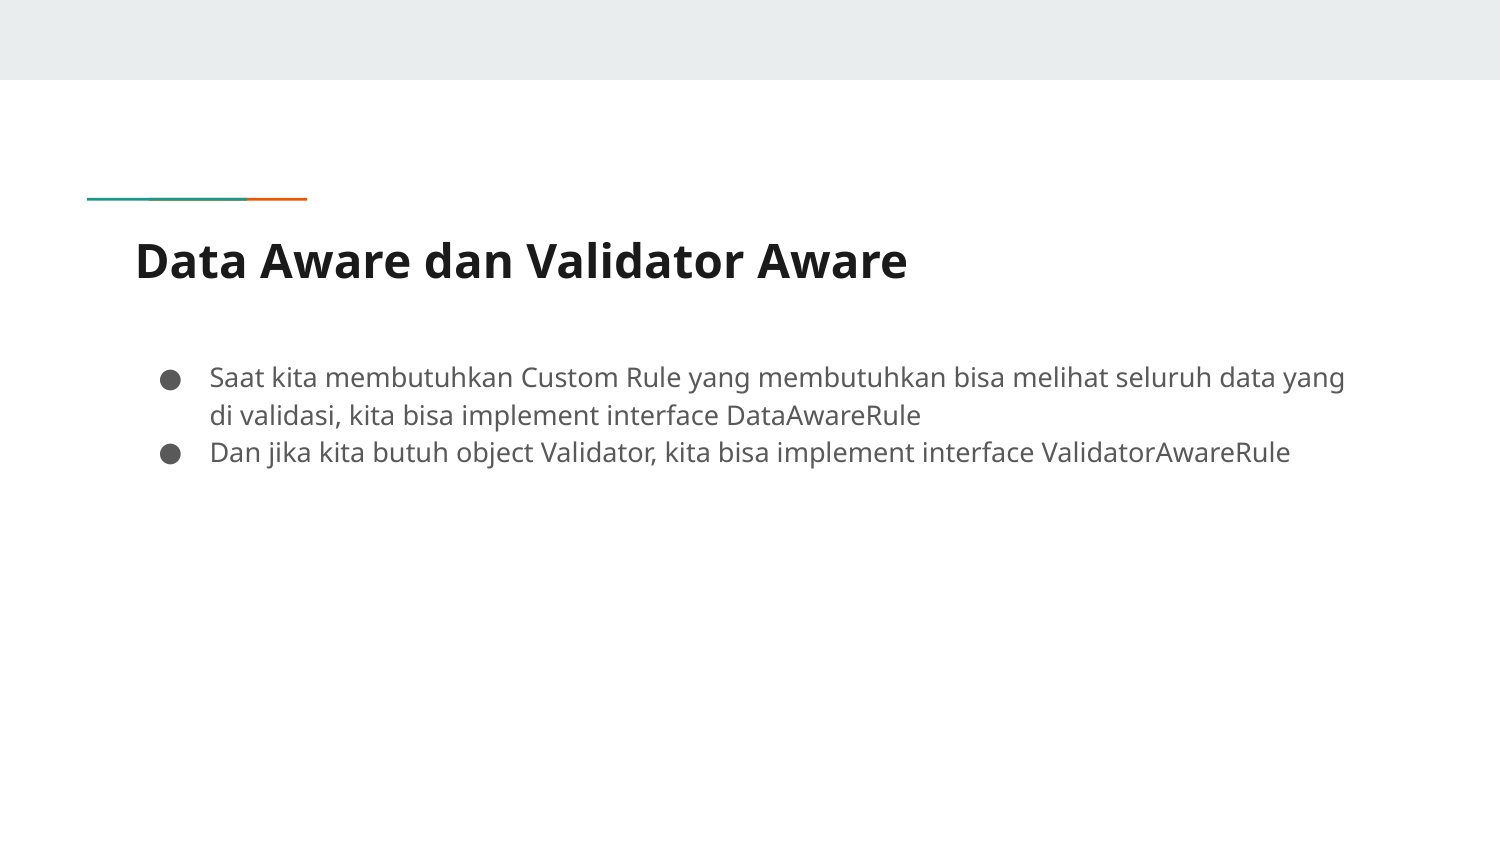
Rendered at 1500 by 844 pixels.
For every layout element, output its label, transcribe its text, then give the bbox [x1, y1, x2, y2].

list Saat kita membutuhkan Custom Rule yang membutuhkan bisa melihat seluruh data yang di validasi, kita bisa implement interface DataAwareRule Dan jika kita butuh object Validator, kita bisa implement interface ValidatorAwareRule [119, 341, 1381, 712]
title Data Aware dan Validator Aware [119, 216, 1381, 305]
